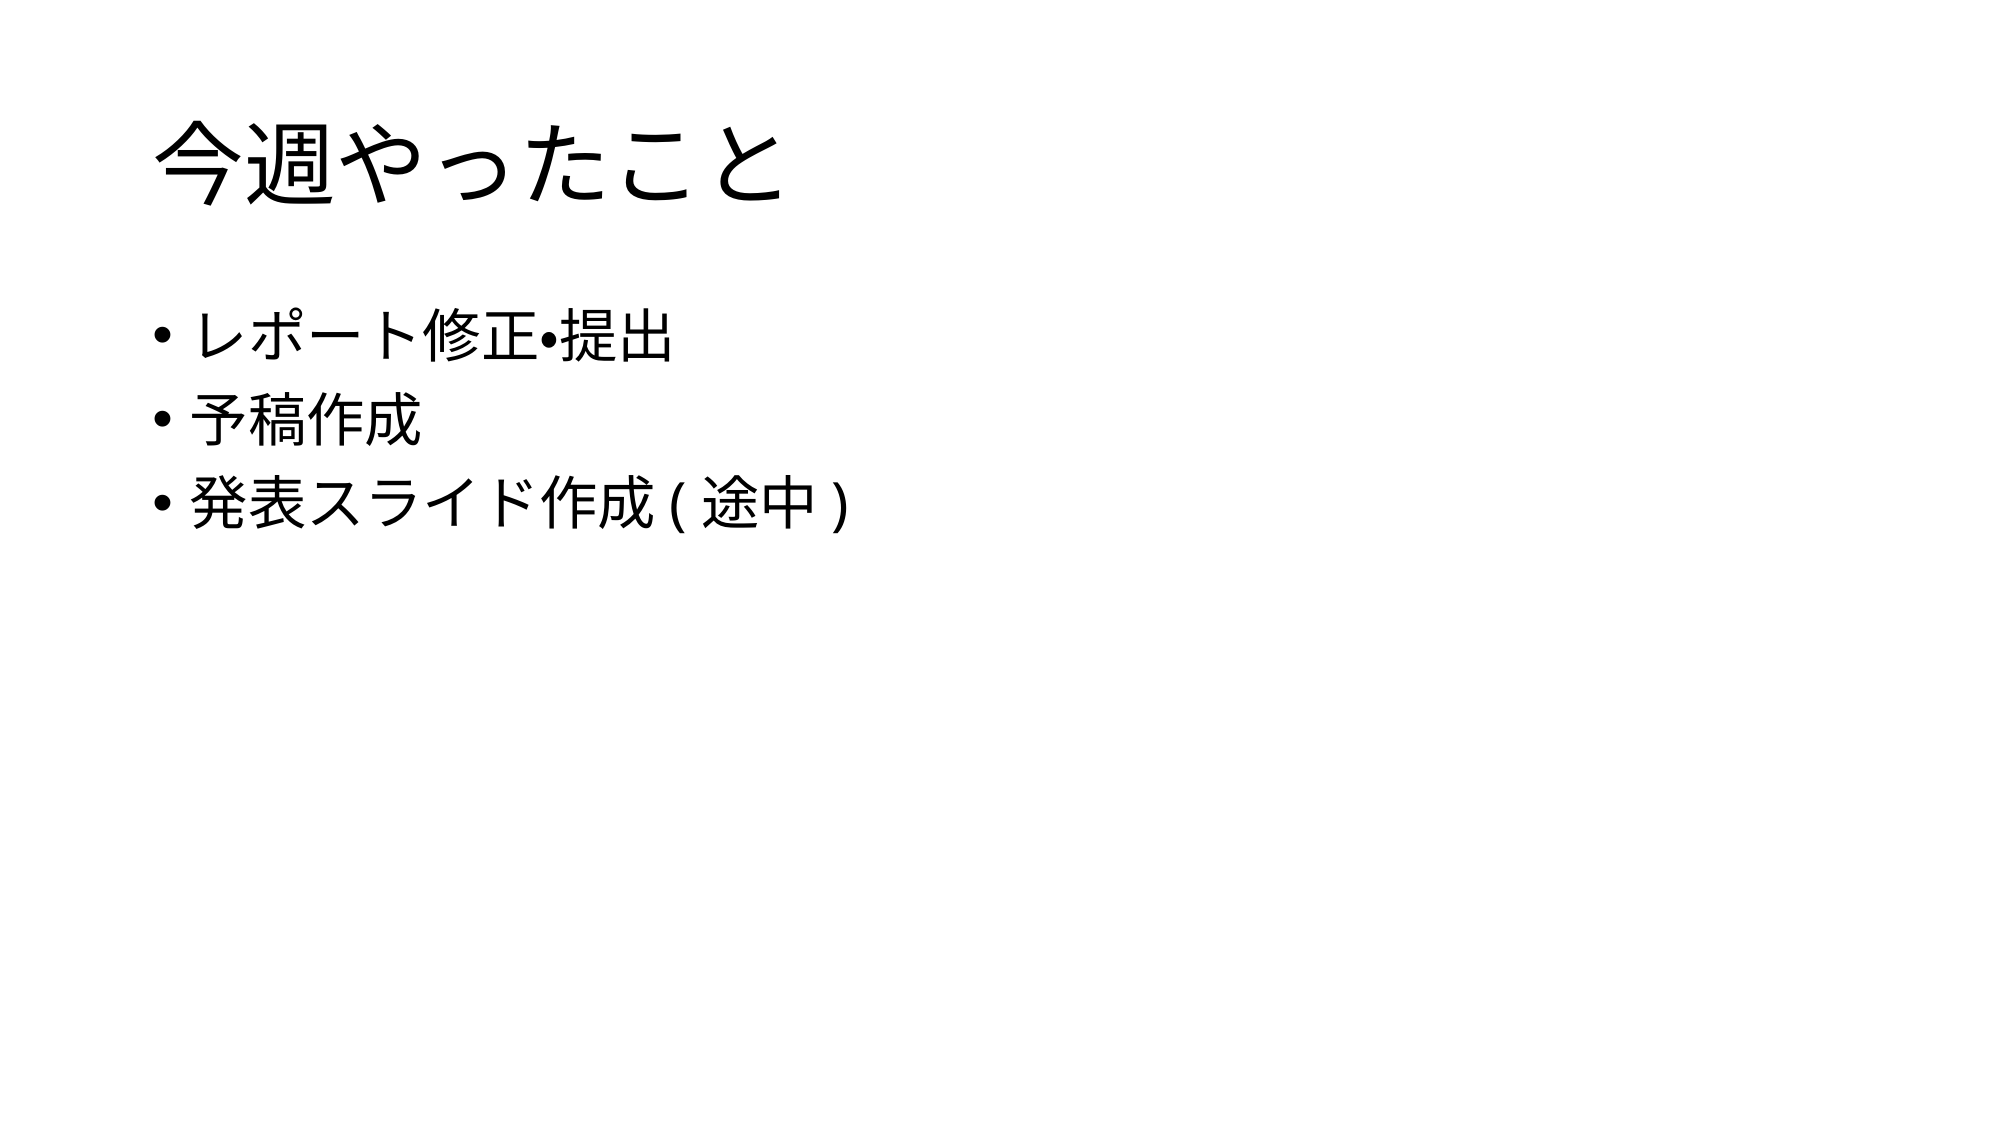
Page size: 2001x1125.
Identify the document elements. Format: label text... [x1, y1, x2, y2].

title 今週やったこと [137, 59, 1863, 278]
list レポート修正・提出 予稿作成 発表スライド作成(途中) [137, 299, 1863, 1014]
